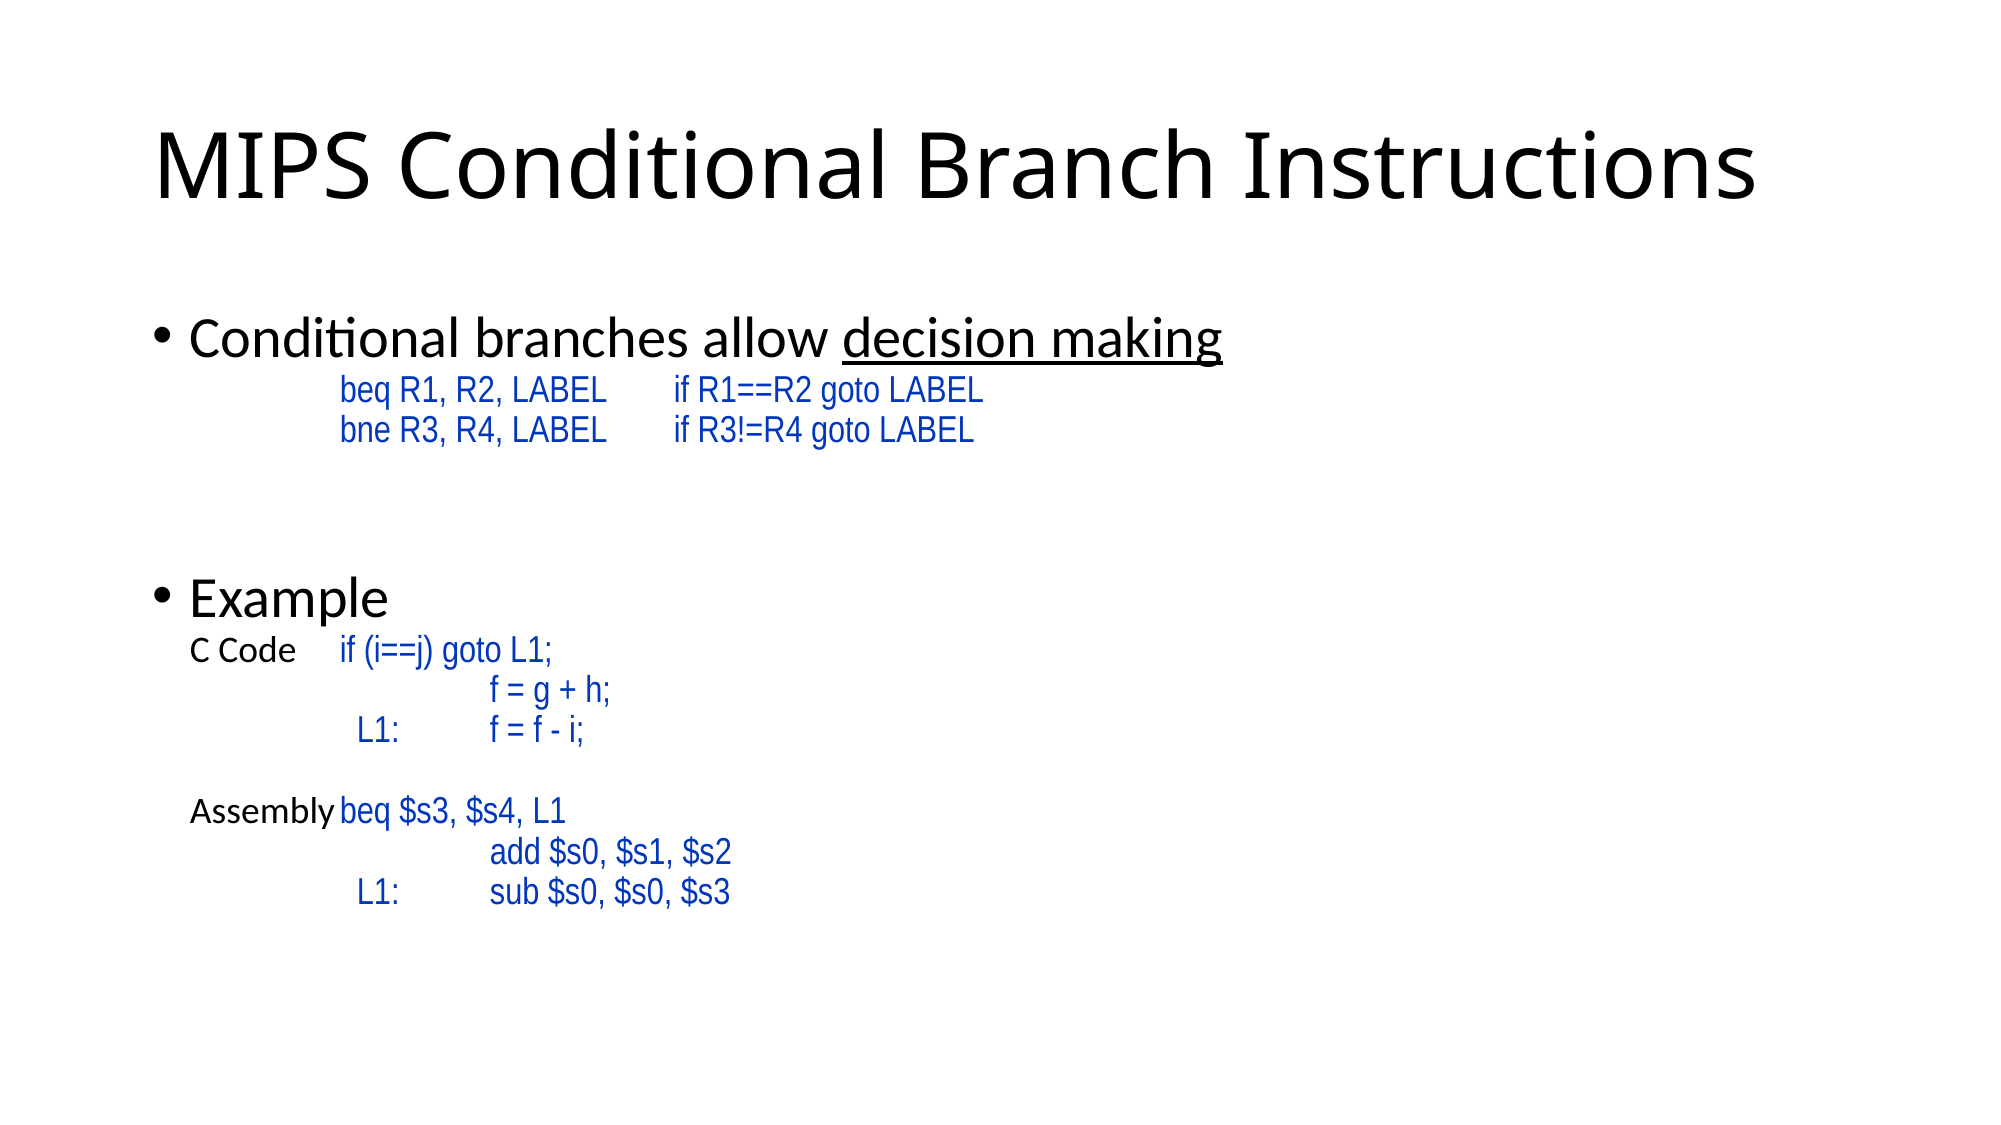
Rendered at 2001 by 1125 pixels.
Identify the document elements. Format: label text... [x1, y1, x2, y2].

list Conditional branches allow decision making beq R1, R2, LABEL if R1==R2 goto LABEL bne R3, R4, LABEL if R3!=R4 goto LABEL Example C Code if (i==j) goto L1; f = g + h; L1: f = f - i; Assembly beq $s3, $s4, L1 add $s0, $s1, $s2 L1: sub $s0, $s0, $s3 [137, 299, 1863, 1014]
title MIPS Conditional Branch Instructions [137, 59, 1863, 278]
